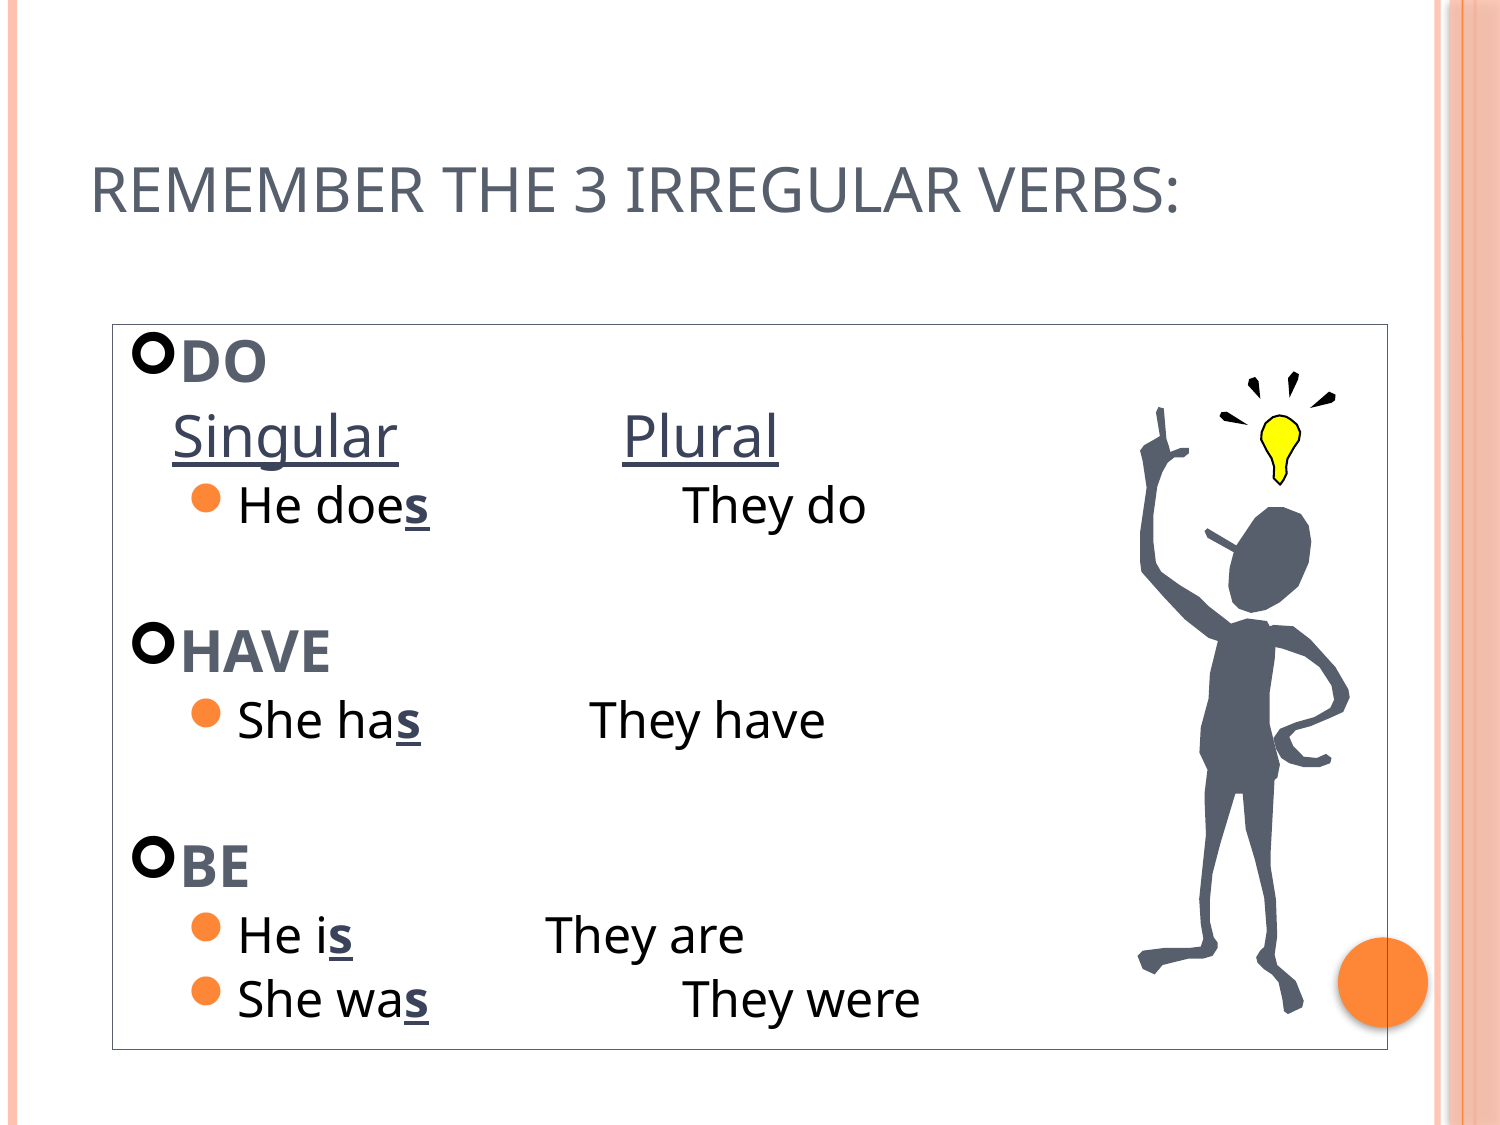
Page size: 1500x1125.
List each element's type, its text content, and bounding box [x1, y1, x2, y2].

title Remember the 3 irregular verbs: [75, 45, 1300, 233]
list DO Singular Plural He does They do HAVE She has They have BE He is They are She was They were [112, 324, 1388, 1050]
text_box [1136, 370, 1351, 1015]
